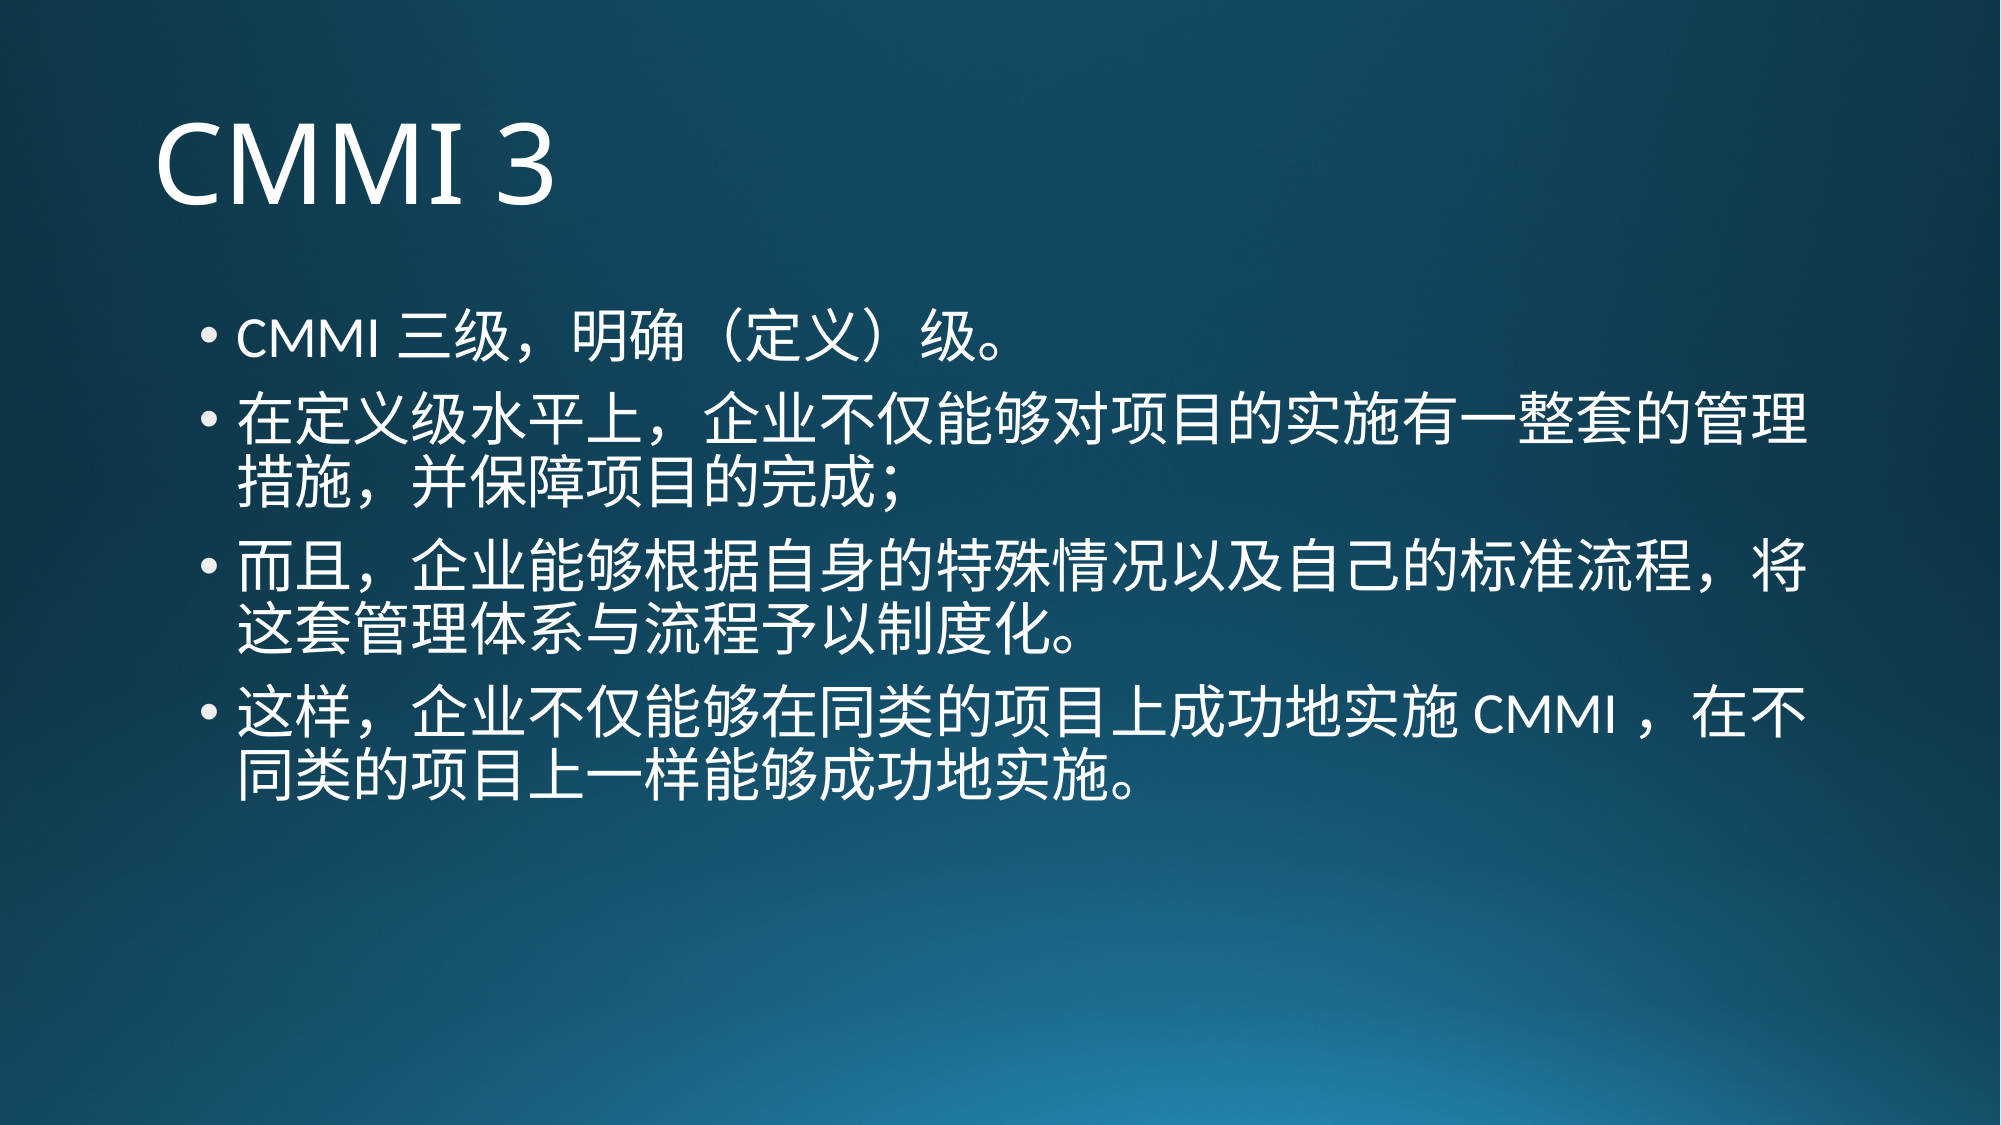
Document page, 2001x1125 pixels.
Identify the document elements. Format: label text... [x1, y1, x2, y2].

list CMMI三级，明确（定义）级。 在定义级水平上，企业不仅能够对项目的实施有一整套的管理措施，并保障项目的完成； 而且，企业能够根据自身的特殊情况以及自己的标准流程，将这套管理体系与流程予以制度化。 这样，企业不仅能够在同类的项目上成功地实施CMMI，在不同类的项目上一样能够成功地实施。 [183, 299, 1863, 1014]
picture [0, 0, 2001, 1125]
title CMMI 3 [137, 59, 1863, 278]
